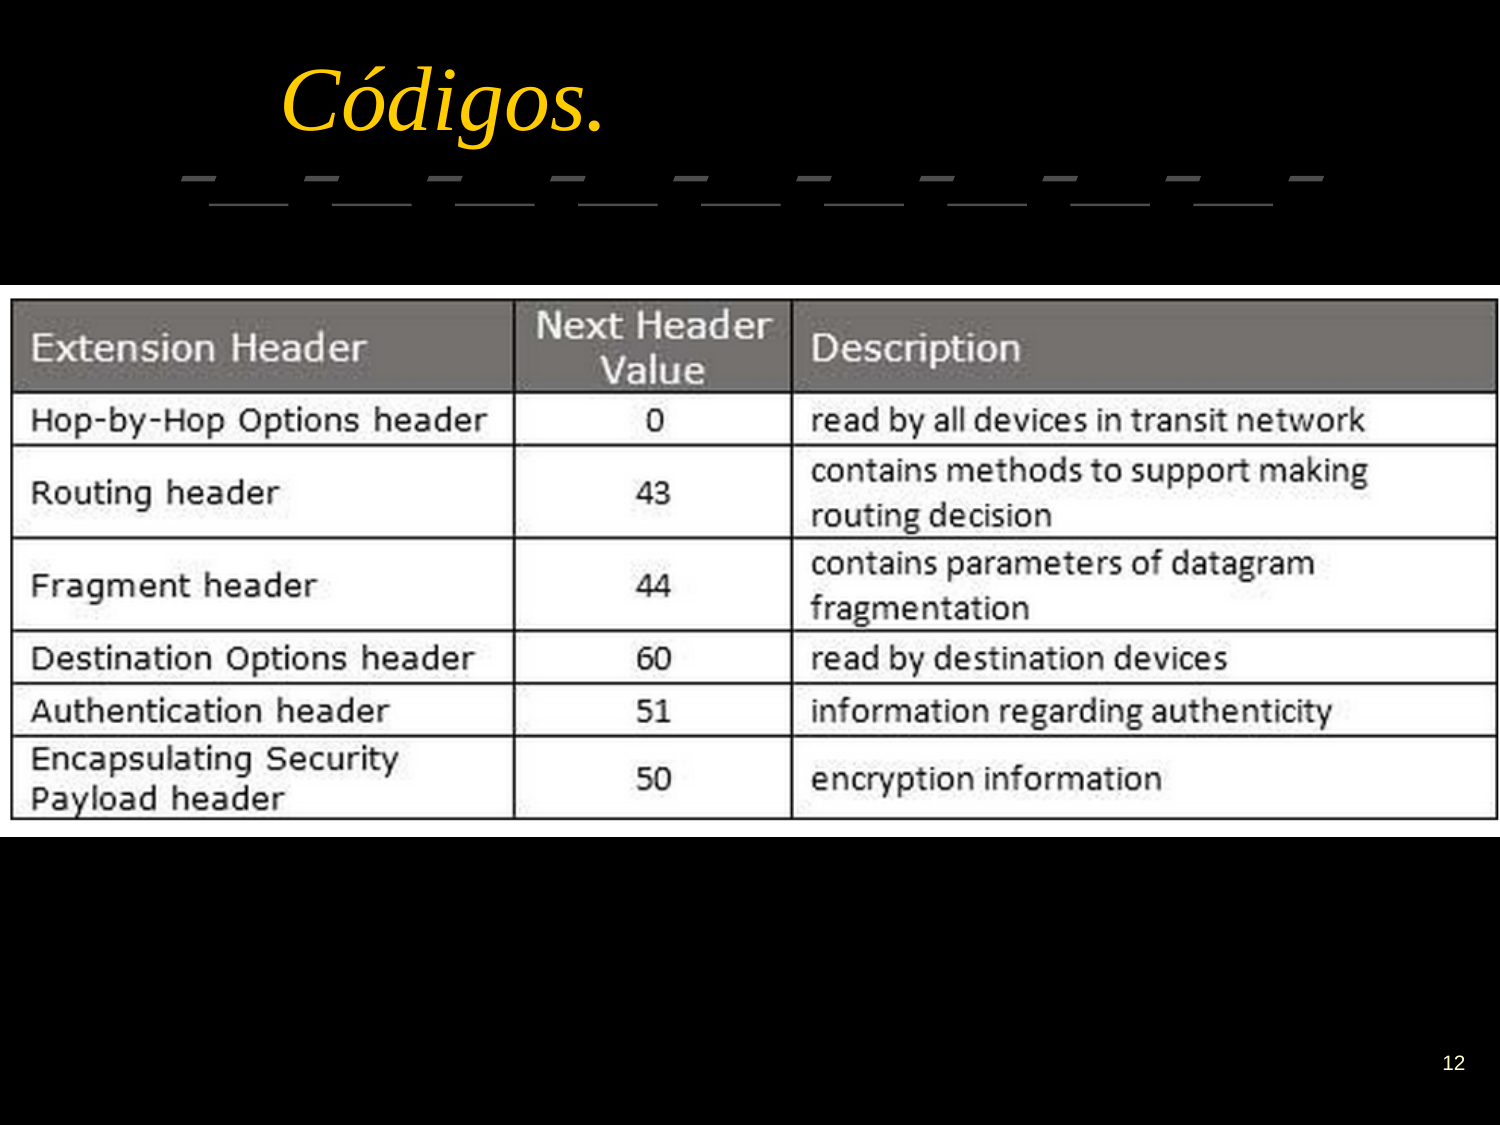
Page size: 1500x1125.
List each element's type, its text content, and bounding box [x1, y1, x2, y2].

slide_number 12 [1167, 1025, 1481, 1100]
picture [0, 285, 1500, 837]
title Códigos. [264, 35, 1297, 152]
